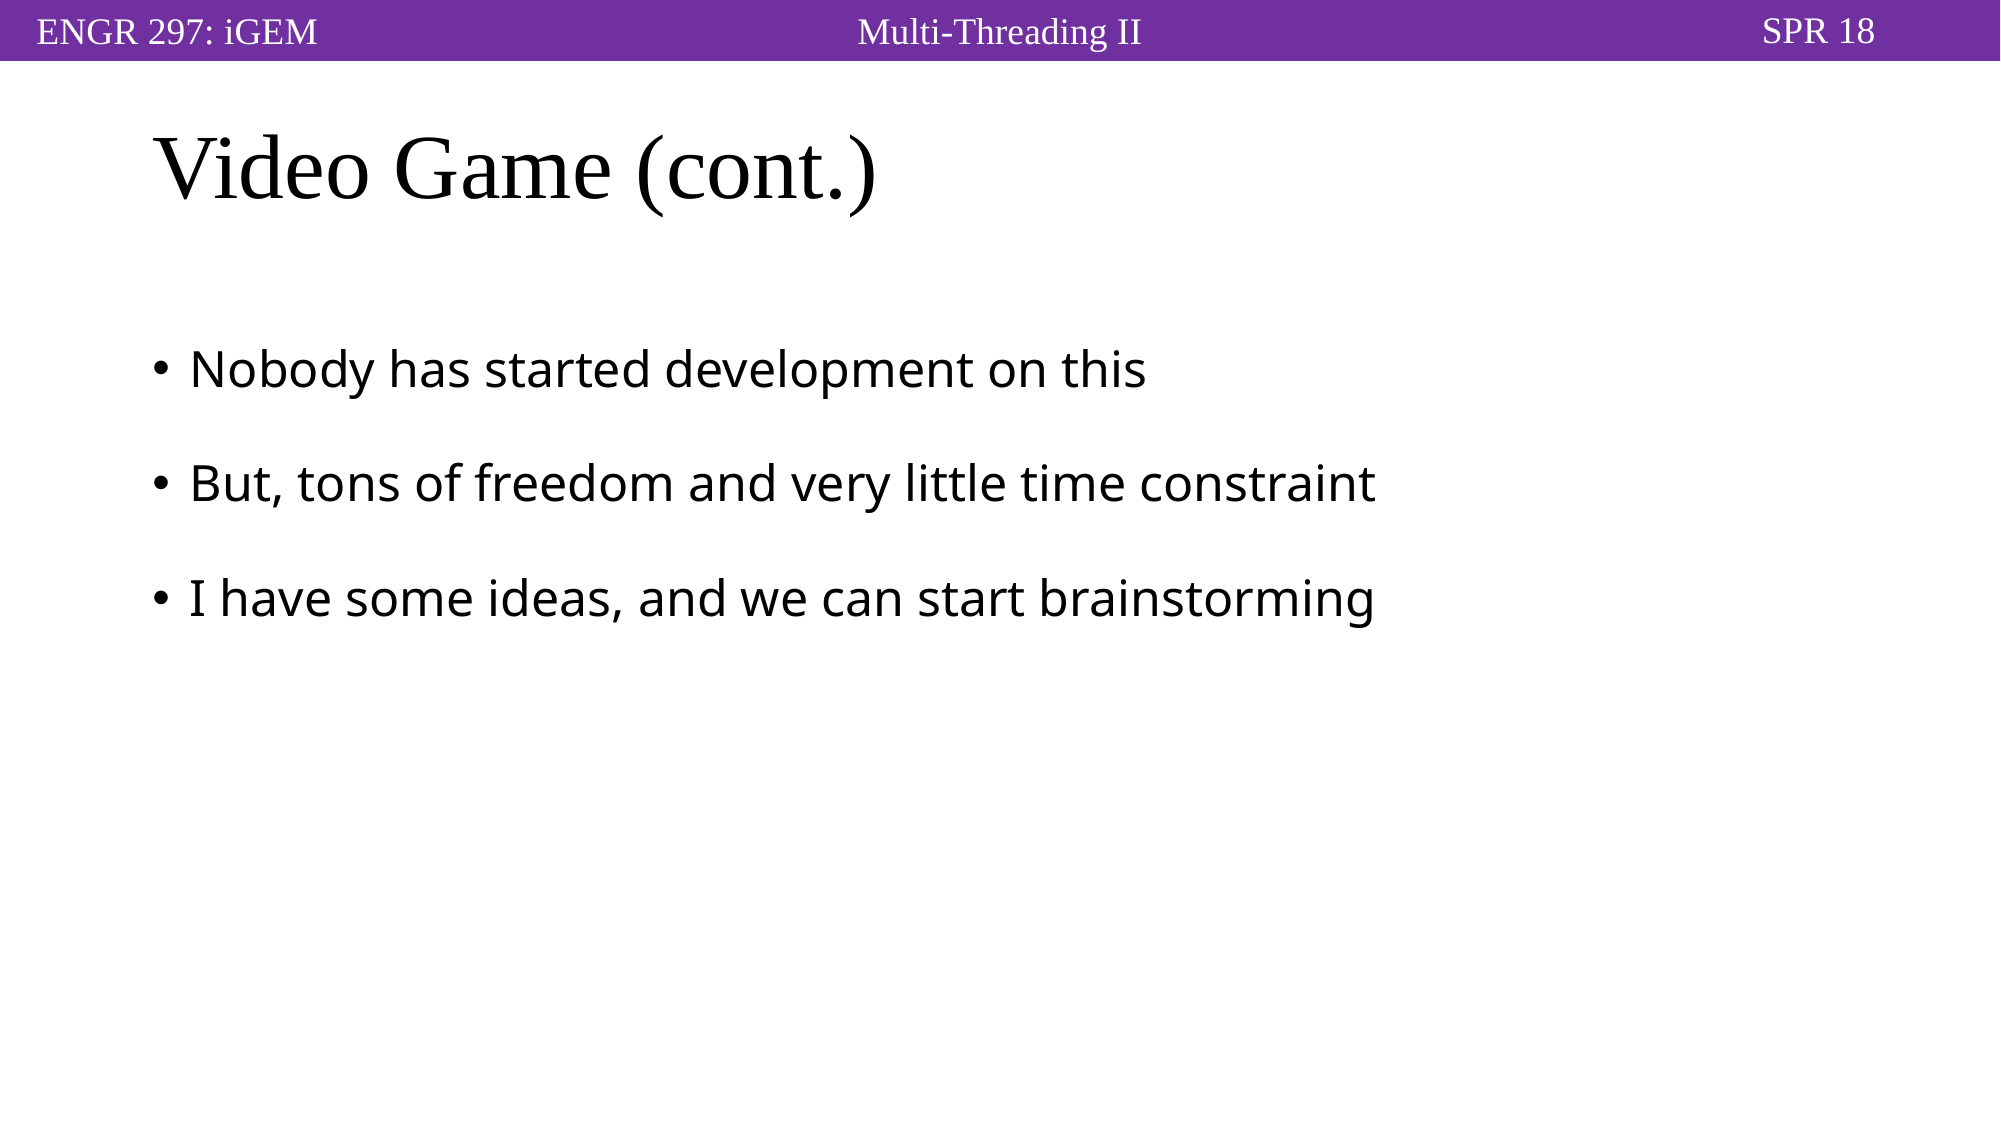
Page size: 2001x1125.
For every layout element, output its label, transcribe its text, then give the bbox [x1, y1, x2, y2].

title Video Game (cont.) [137, 59, 1863, 278]
list Nobody has started development on this But, tons of freedom and very little time constraint I have some ideas, and we can start brainstorming [137, 299, 1863, 1014]
